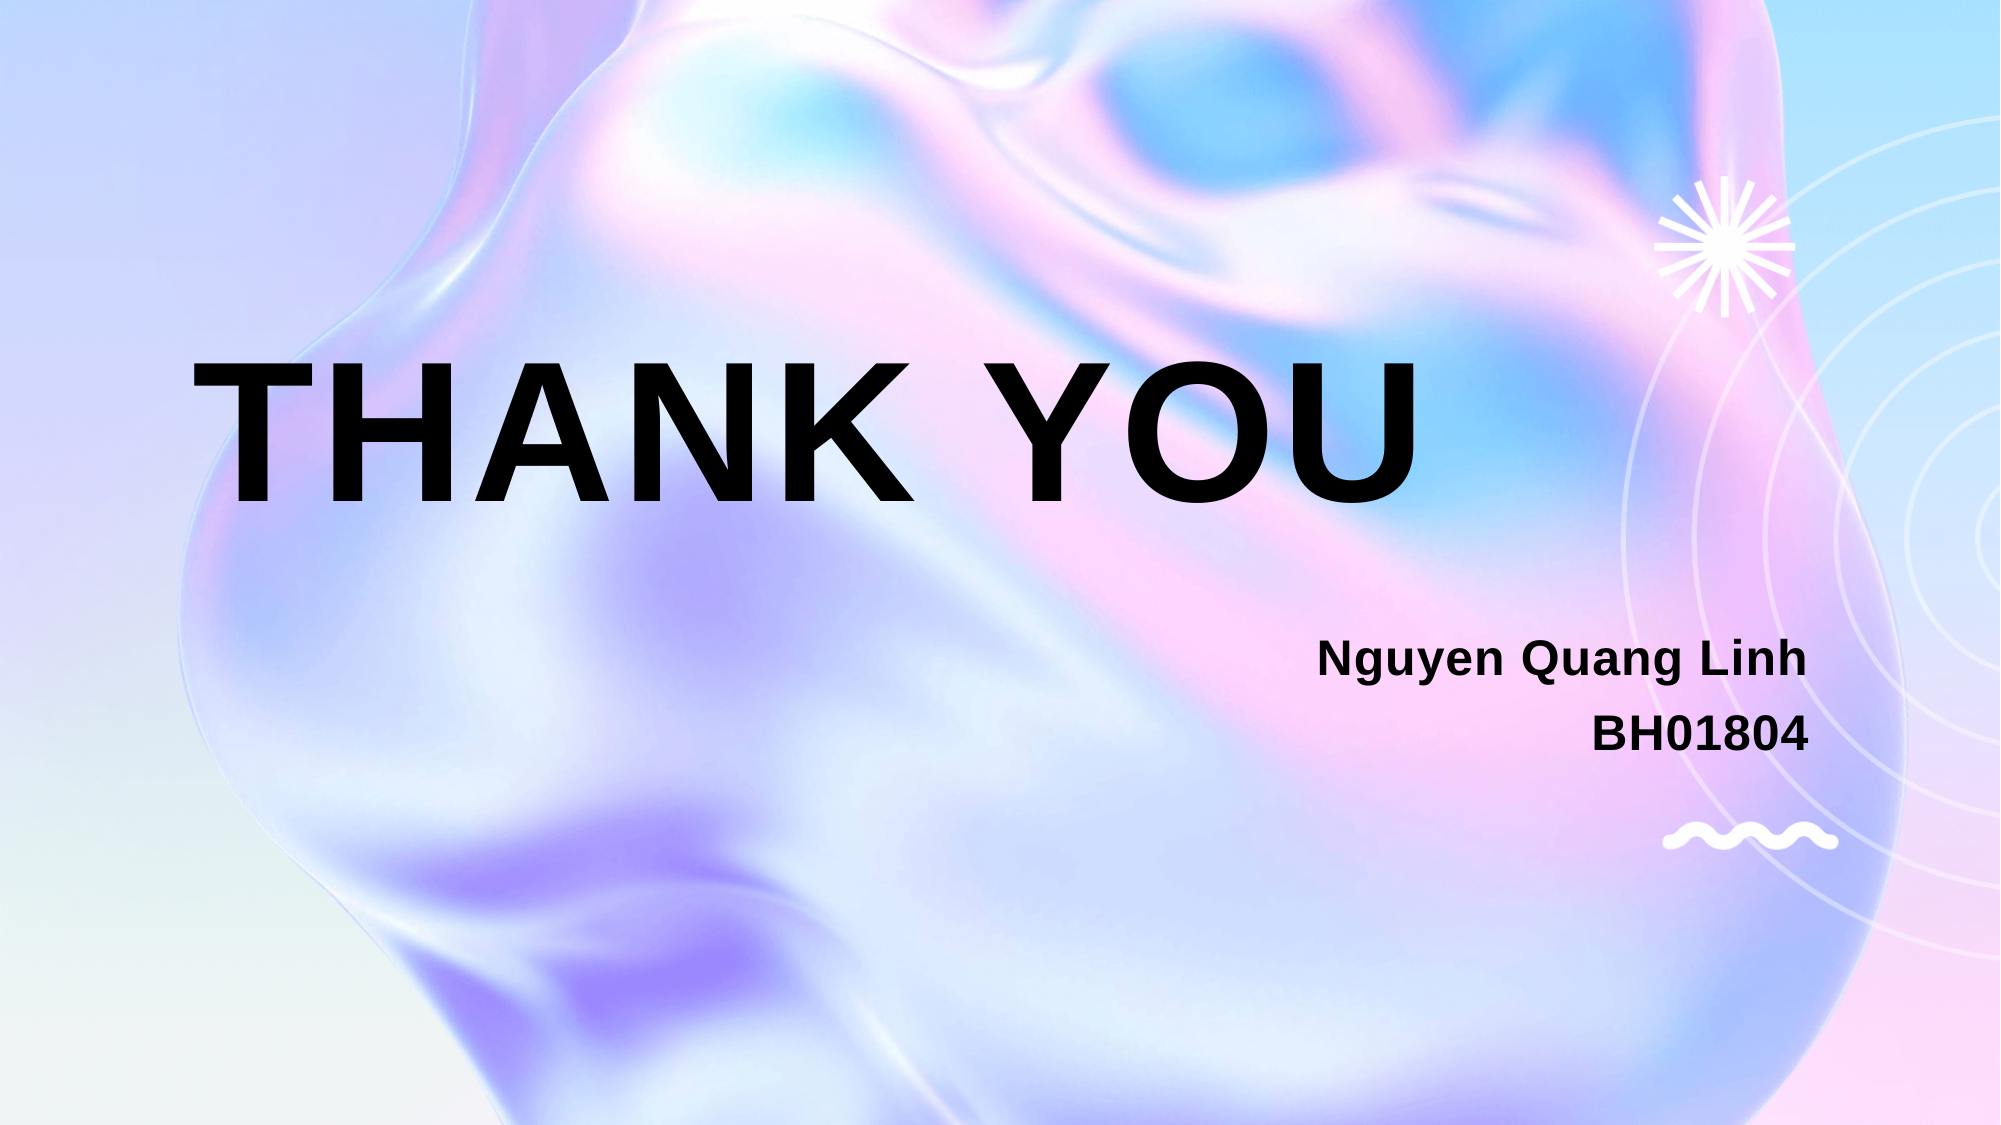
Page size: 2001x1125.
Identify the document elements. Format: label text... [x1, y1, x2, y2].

title THANK YOU [176, 321, 1824, 624]
picture [0, 0, 2000, 1125]
subtitle Nguyen Quang Linh BH01804​ [176, 624, 1824, 835]
